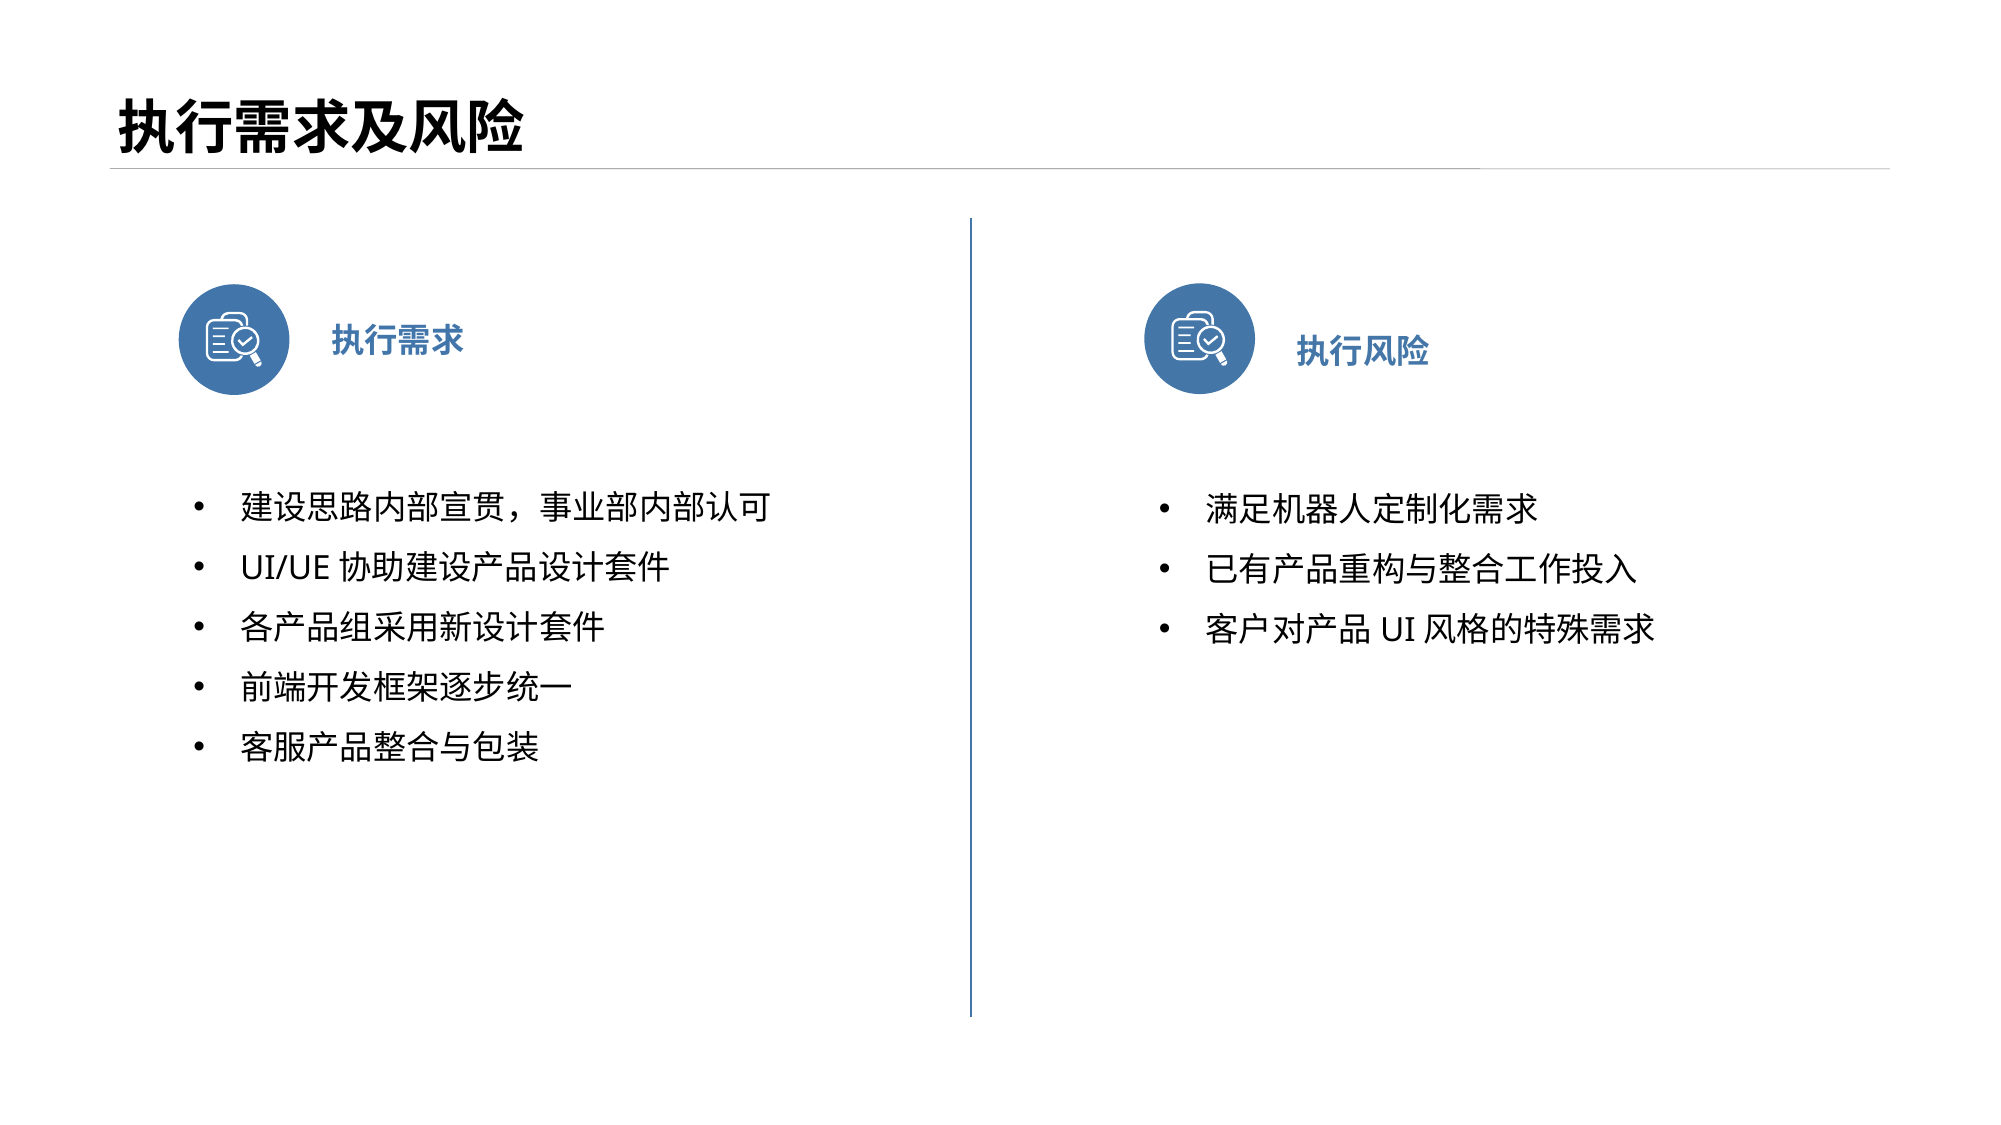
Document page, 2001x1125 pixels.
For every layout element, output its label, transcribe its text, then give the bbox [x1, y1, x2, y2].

text_box 建设思路内部宣贯，事业部内部认可 UI/UE协助建设产品设计套件 各产品组采用新设计套件 前端开发框架逐步统一 客服产品整合与包装 [178, 458, 925, 800]
text_box 执行需求 [316, 300, 507, 379]
title 执行需求及风险 [109, 0, 1891, 170]
text_box 满足机器人定制化需求 已有产品重构与整合工作投入 客户对产品UI风格的特殊需求 [1144, 460, 1890, 965]
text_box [178, 283, 290, 396]
text_box 执行风险 [1282, 311, 1478, 390]
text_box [1144, 283, 1256, 395]
